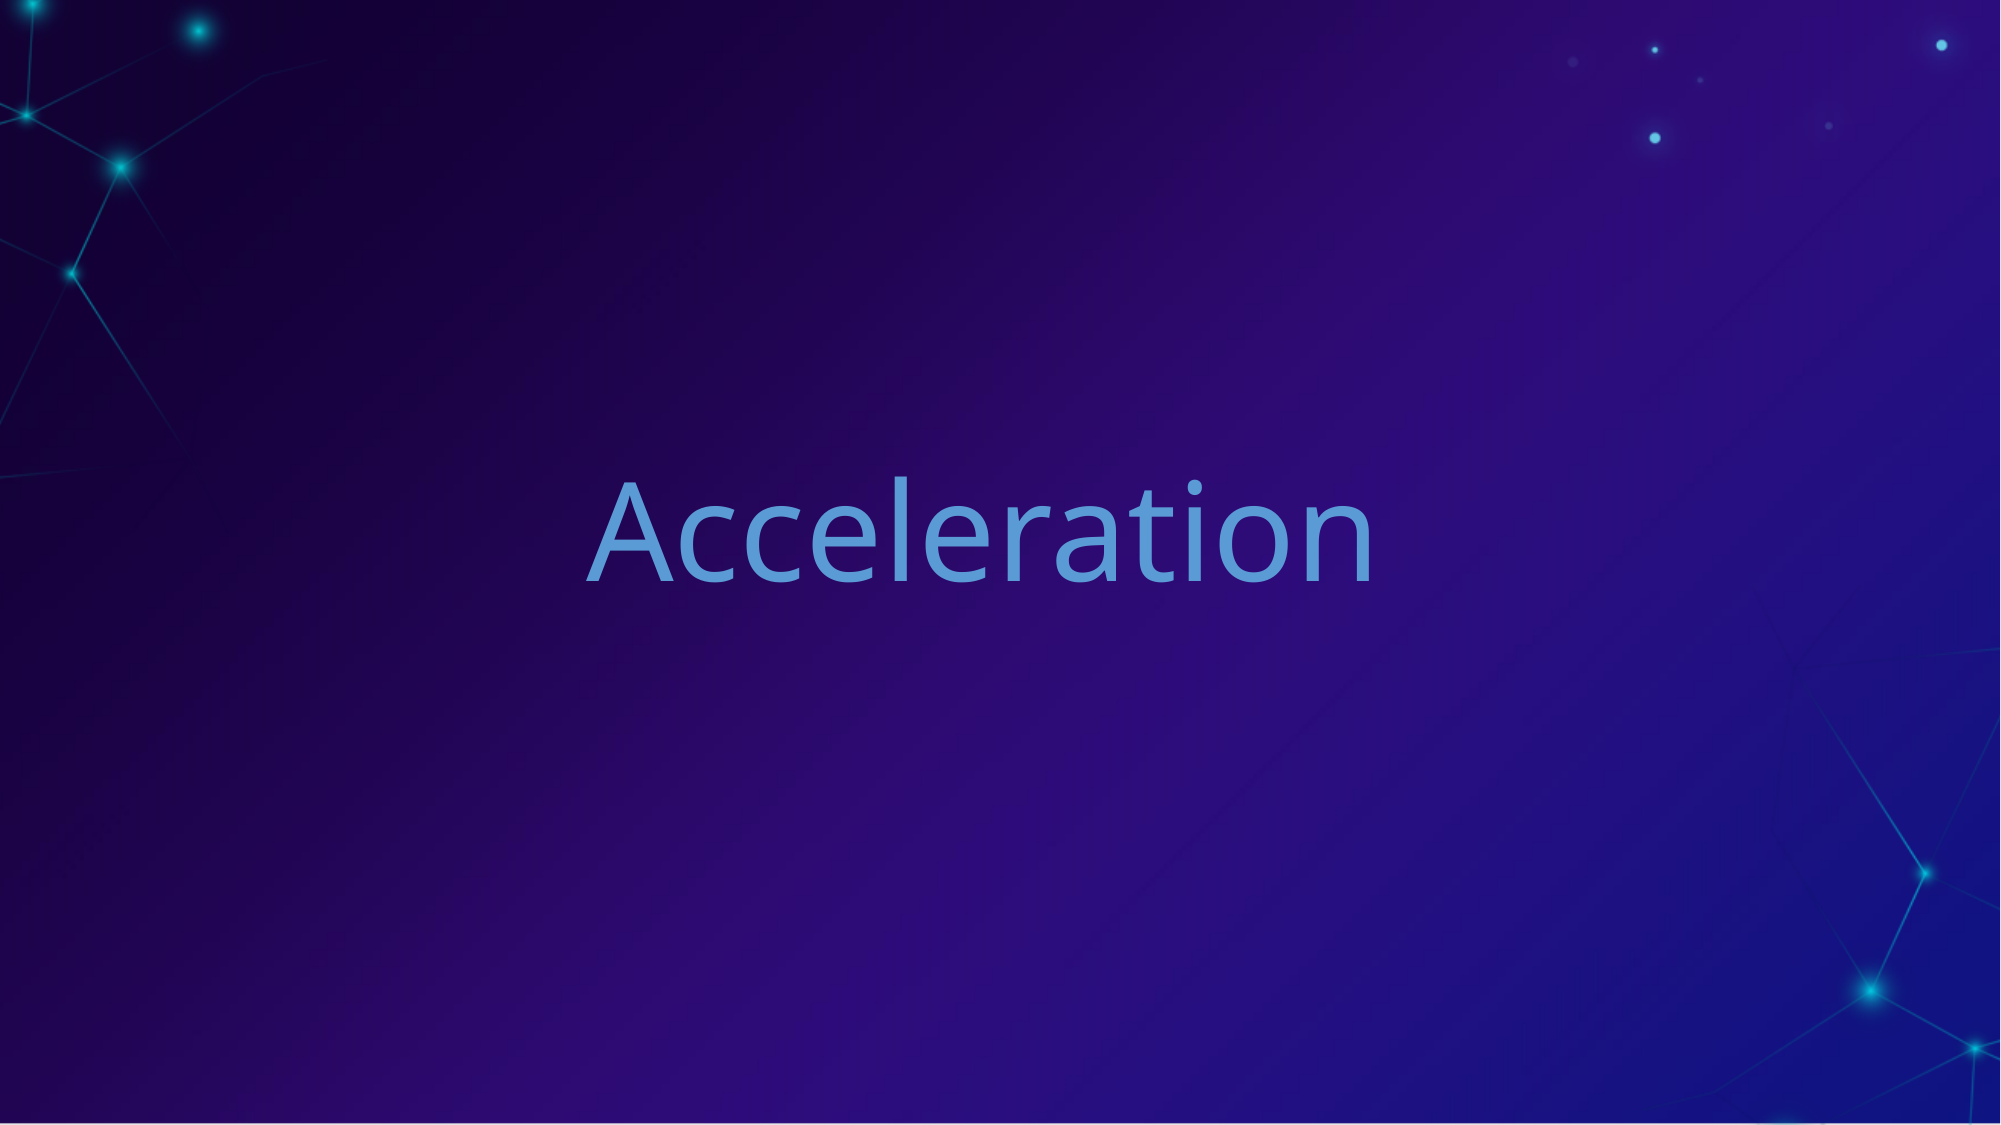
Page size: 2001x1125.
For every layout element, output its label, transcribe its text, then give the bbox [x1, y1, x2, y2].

text_box Acceleration [571, 436, 1397, 617]
picture [0, 0, 2001, 1125]
picture [28, 0, 38, 9]
